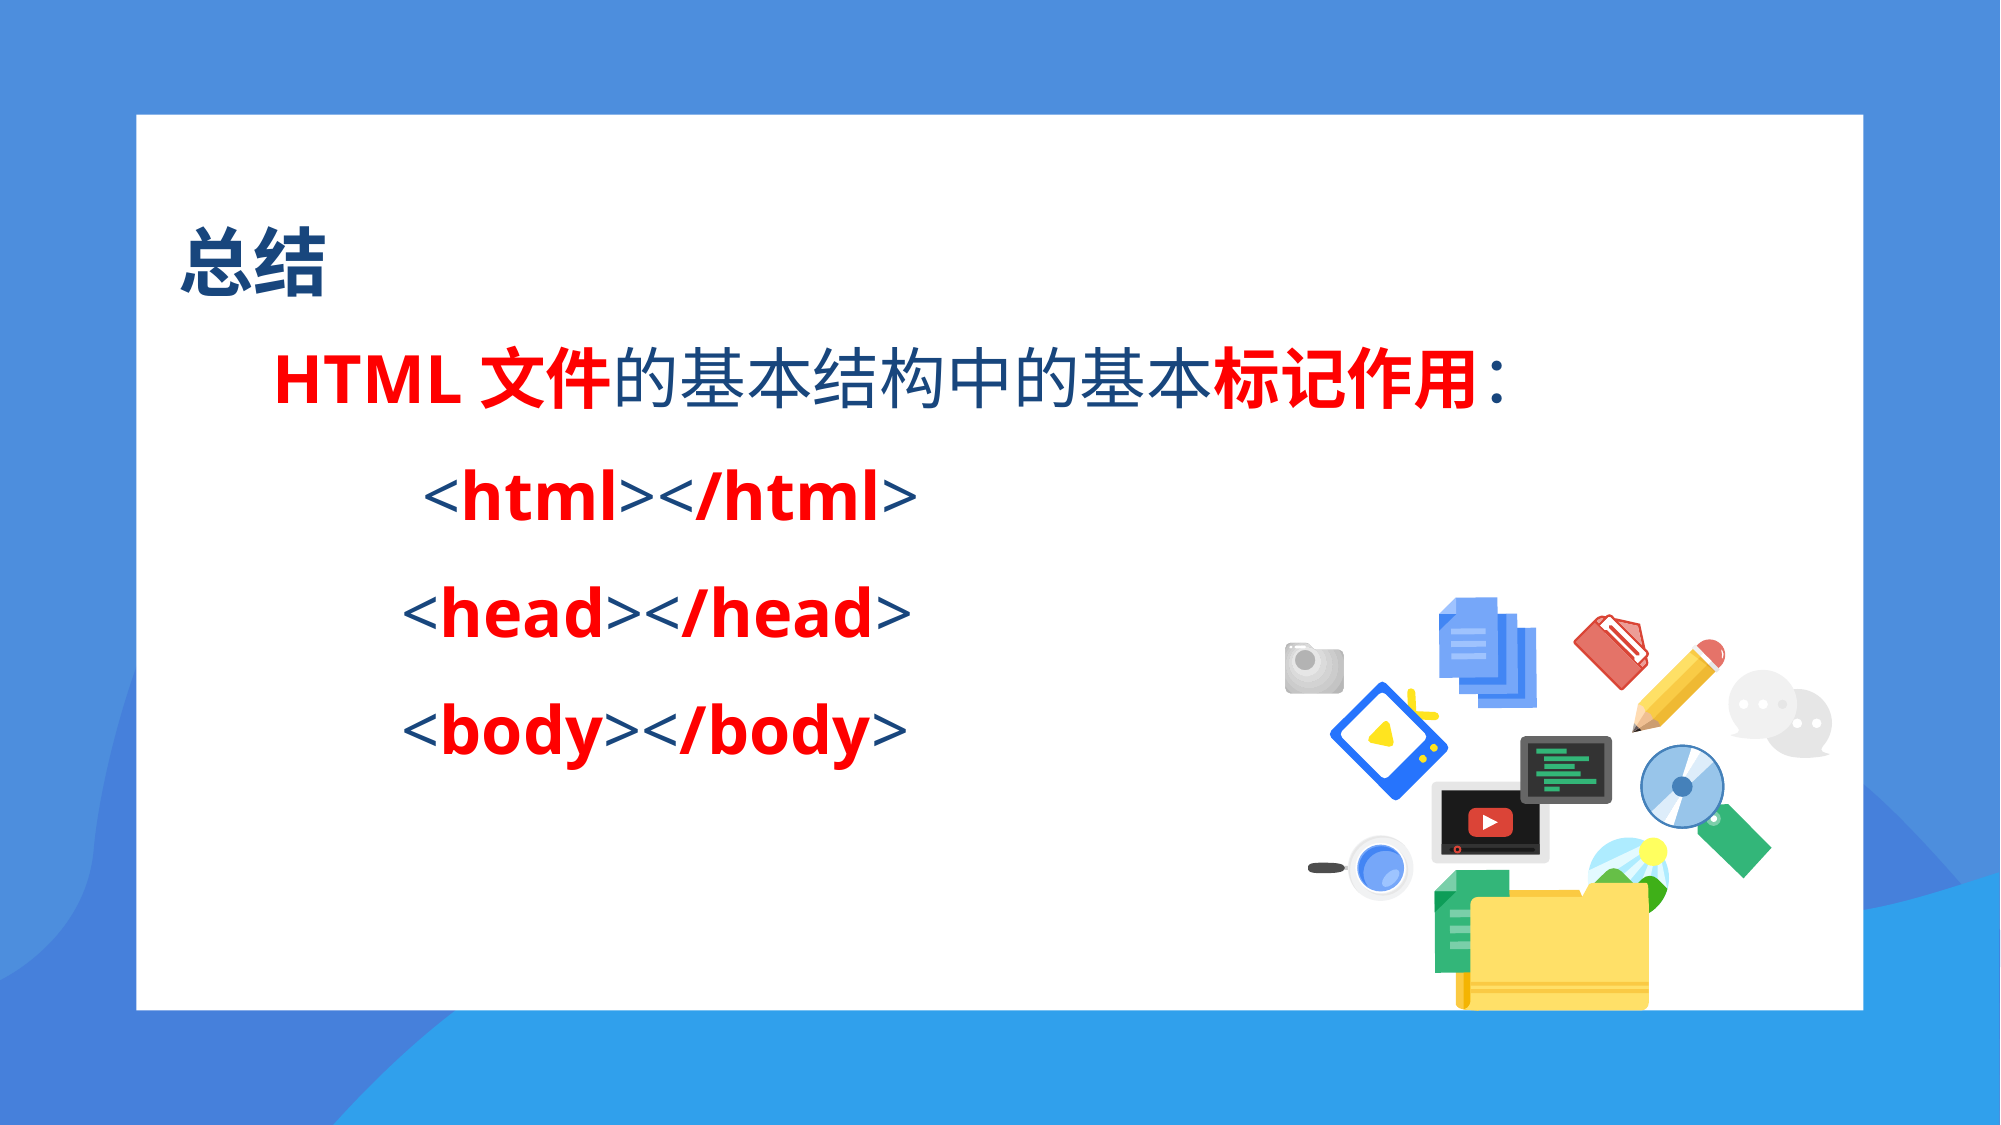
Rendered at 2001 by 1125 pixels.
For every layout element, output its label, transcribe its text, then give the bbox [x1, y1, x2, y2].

title 总结 [163, 176, 1053, 314]
list HTML文件的基本结构中的基本标记作用： <html></html> <head></head> <body></body> [257, 313, 1689, 931]
